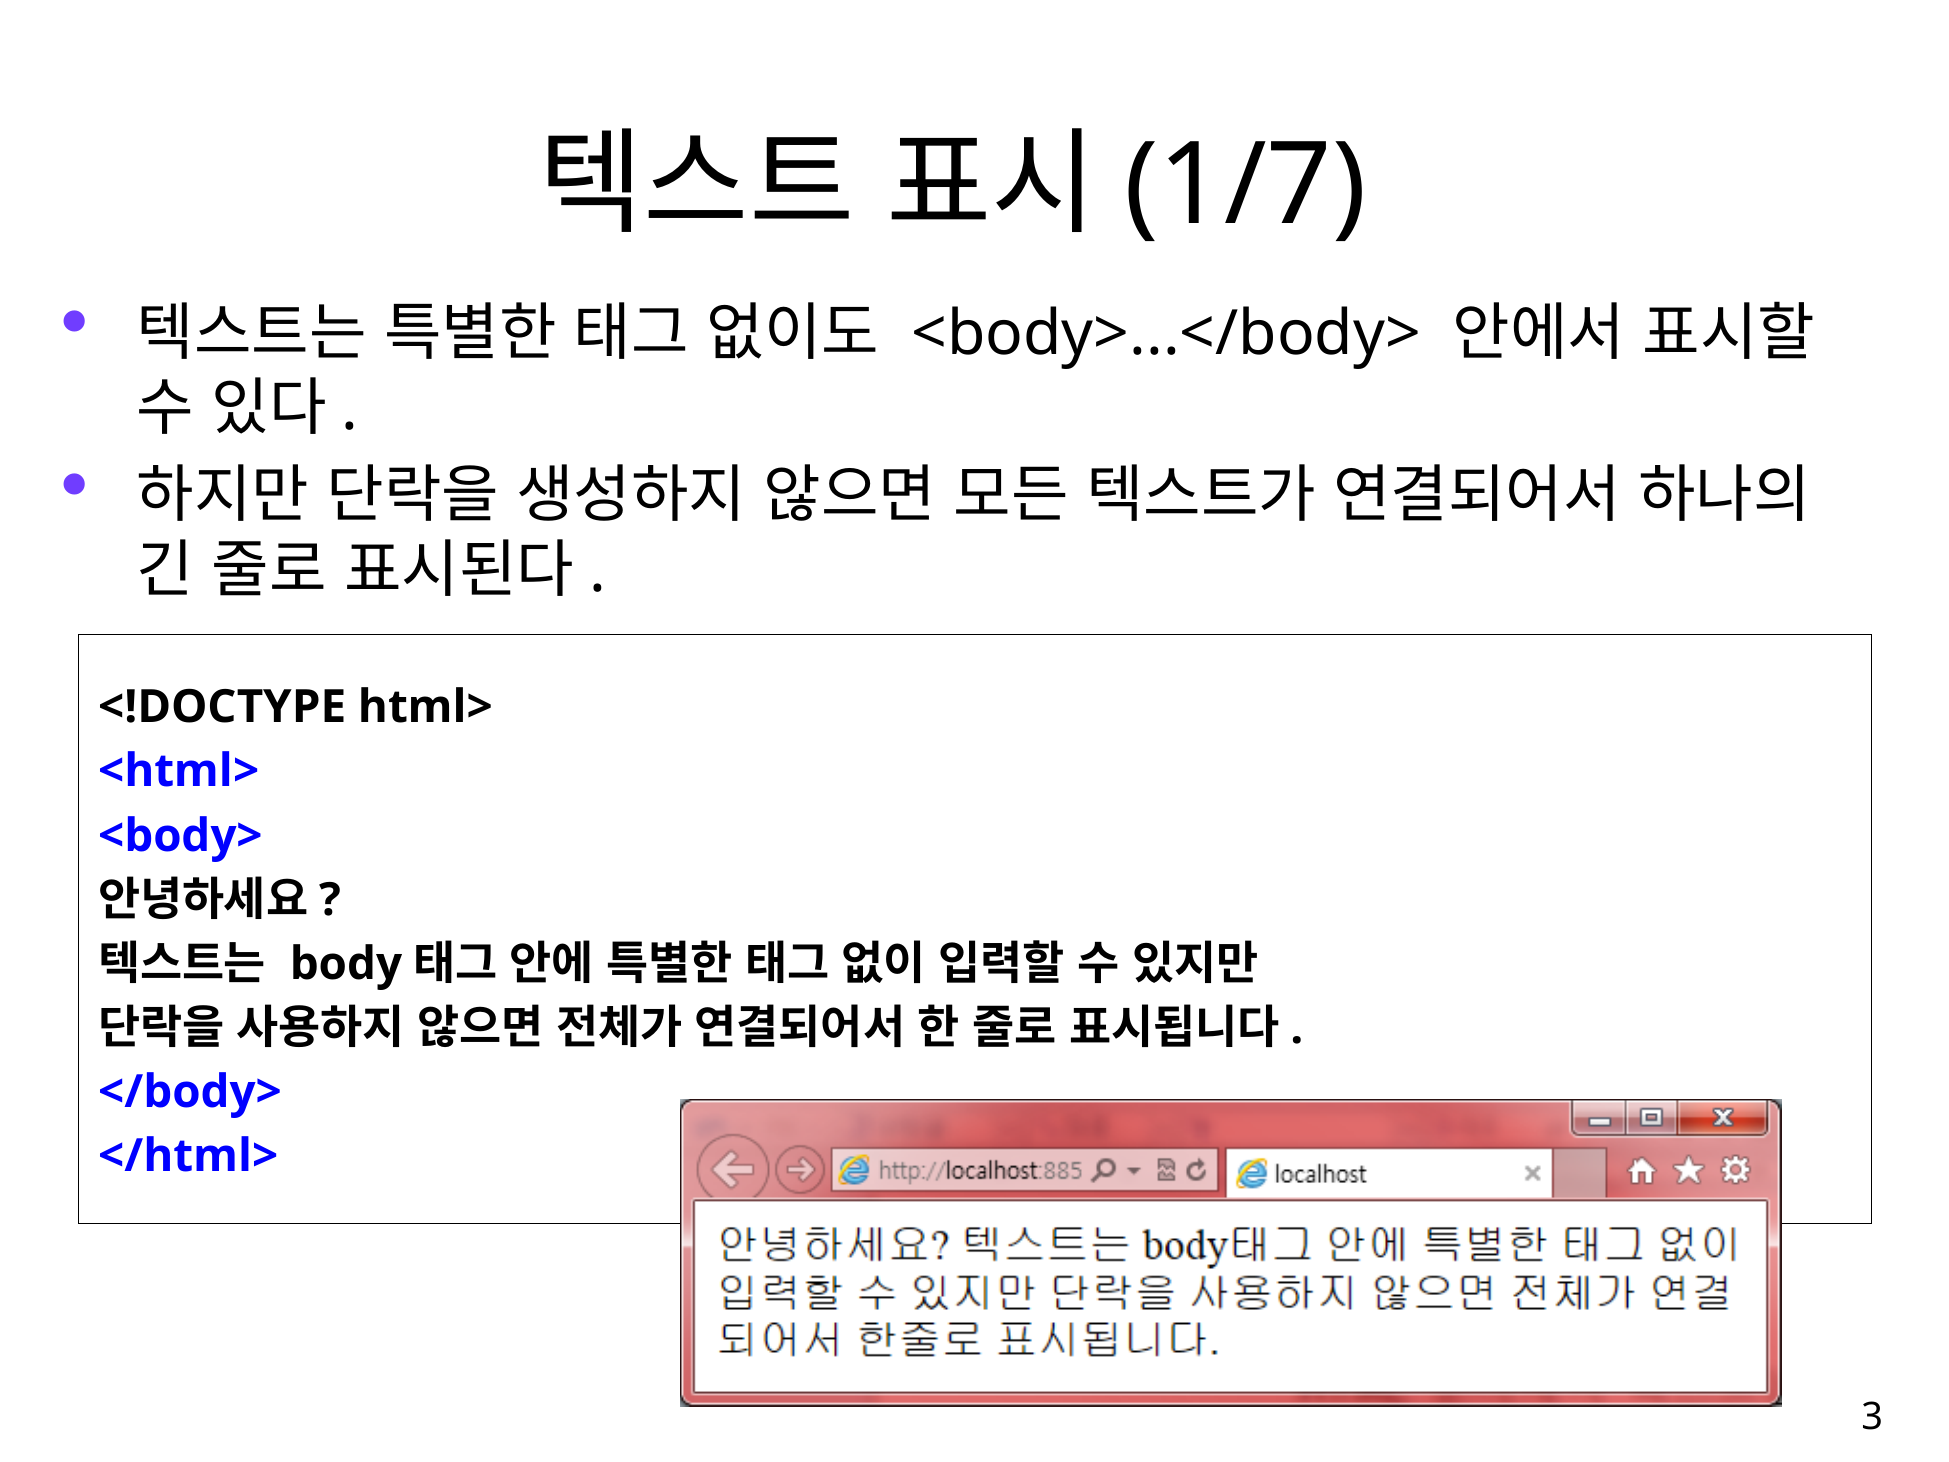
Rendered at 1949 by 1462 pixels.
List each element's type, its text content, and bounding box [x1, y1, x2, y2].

list 텍스트는 특별한 태그 없이도 <body>...</body> 안에서 표시할 수 있다. 하지만 단락을 생성하지 않으면 모든 텍스트가 연결되어서 하나의 긴 줄로 표시된다. [48, 284, 1897, 1343]
text_box <!DOCTYPE html> <html> <body> 안녕하세요? 텍스트는 body태그 안에 특별한 태그 없이 입력할 수 있지만 단락을 사용하지 않으면 전체가 연결되어서 한 줄로 표시됩니다. </body> </html> [78, 634, 1872, 1224]
picture [680, 1099, 1782, 1407]
title 텍스트 표시(1/7) [156, 92, 1749, 255]
slide_number 3 [1496, 1372, 1899, 1462]
